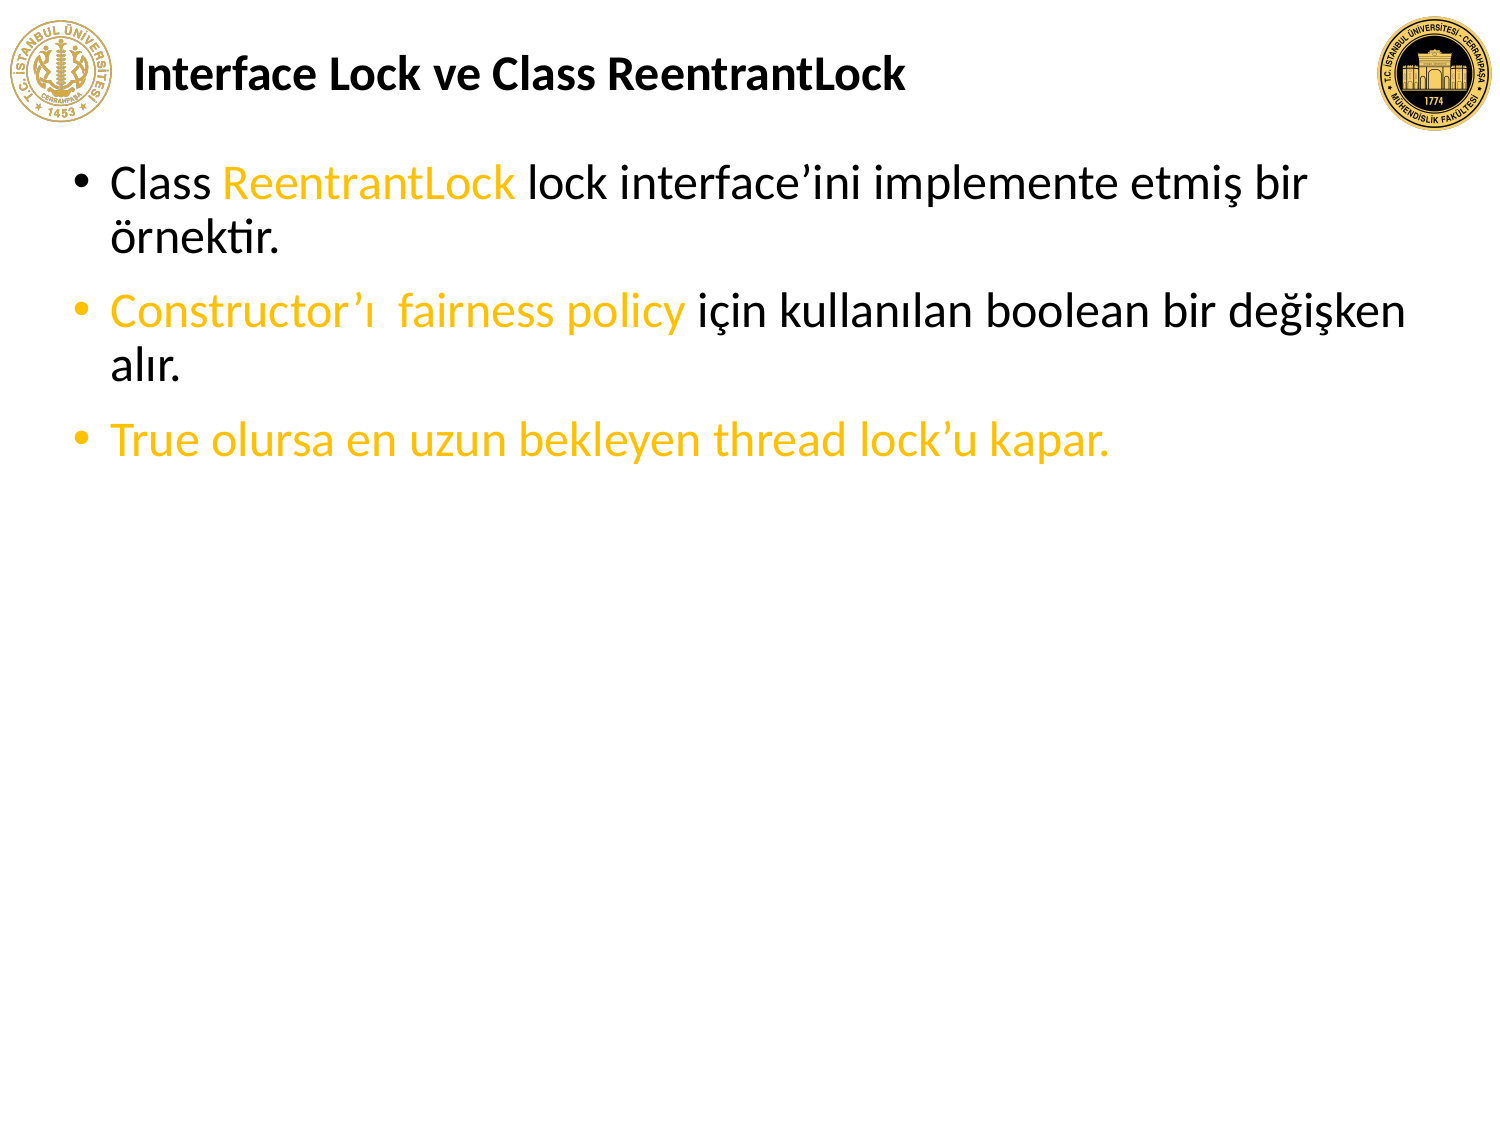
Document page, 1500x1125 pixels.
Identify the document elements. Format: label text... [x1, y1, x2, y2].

list Class ReentrantLock lock interface’ini implemente etmiş bir örnektir. Constructor’ı fairness policy için kullanılan boolean bir değişken alır. True olursa en uzun bekleyen thread lock’u kapar. [57, 148, 1454, 1028]
title Interface Lock ve Class ReentrantLock [118, 14, 1382, 133]
